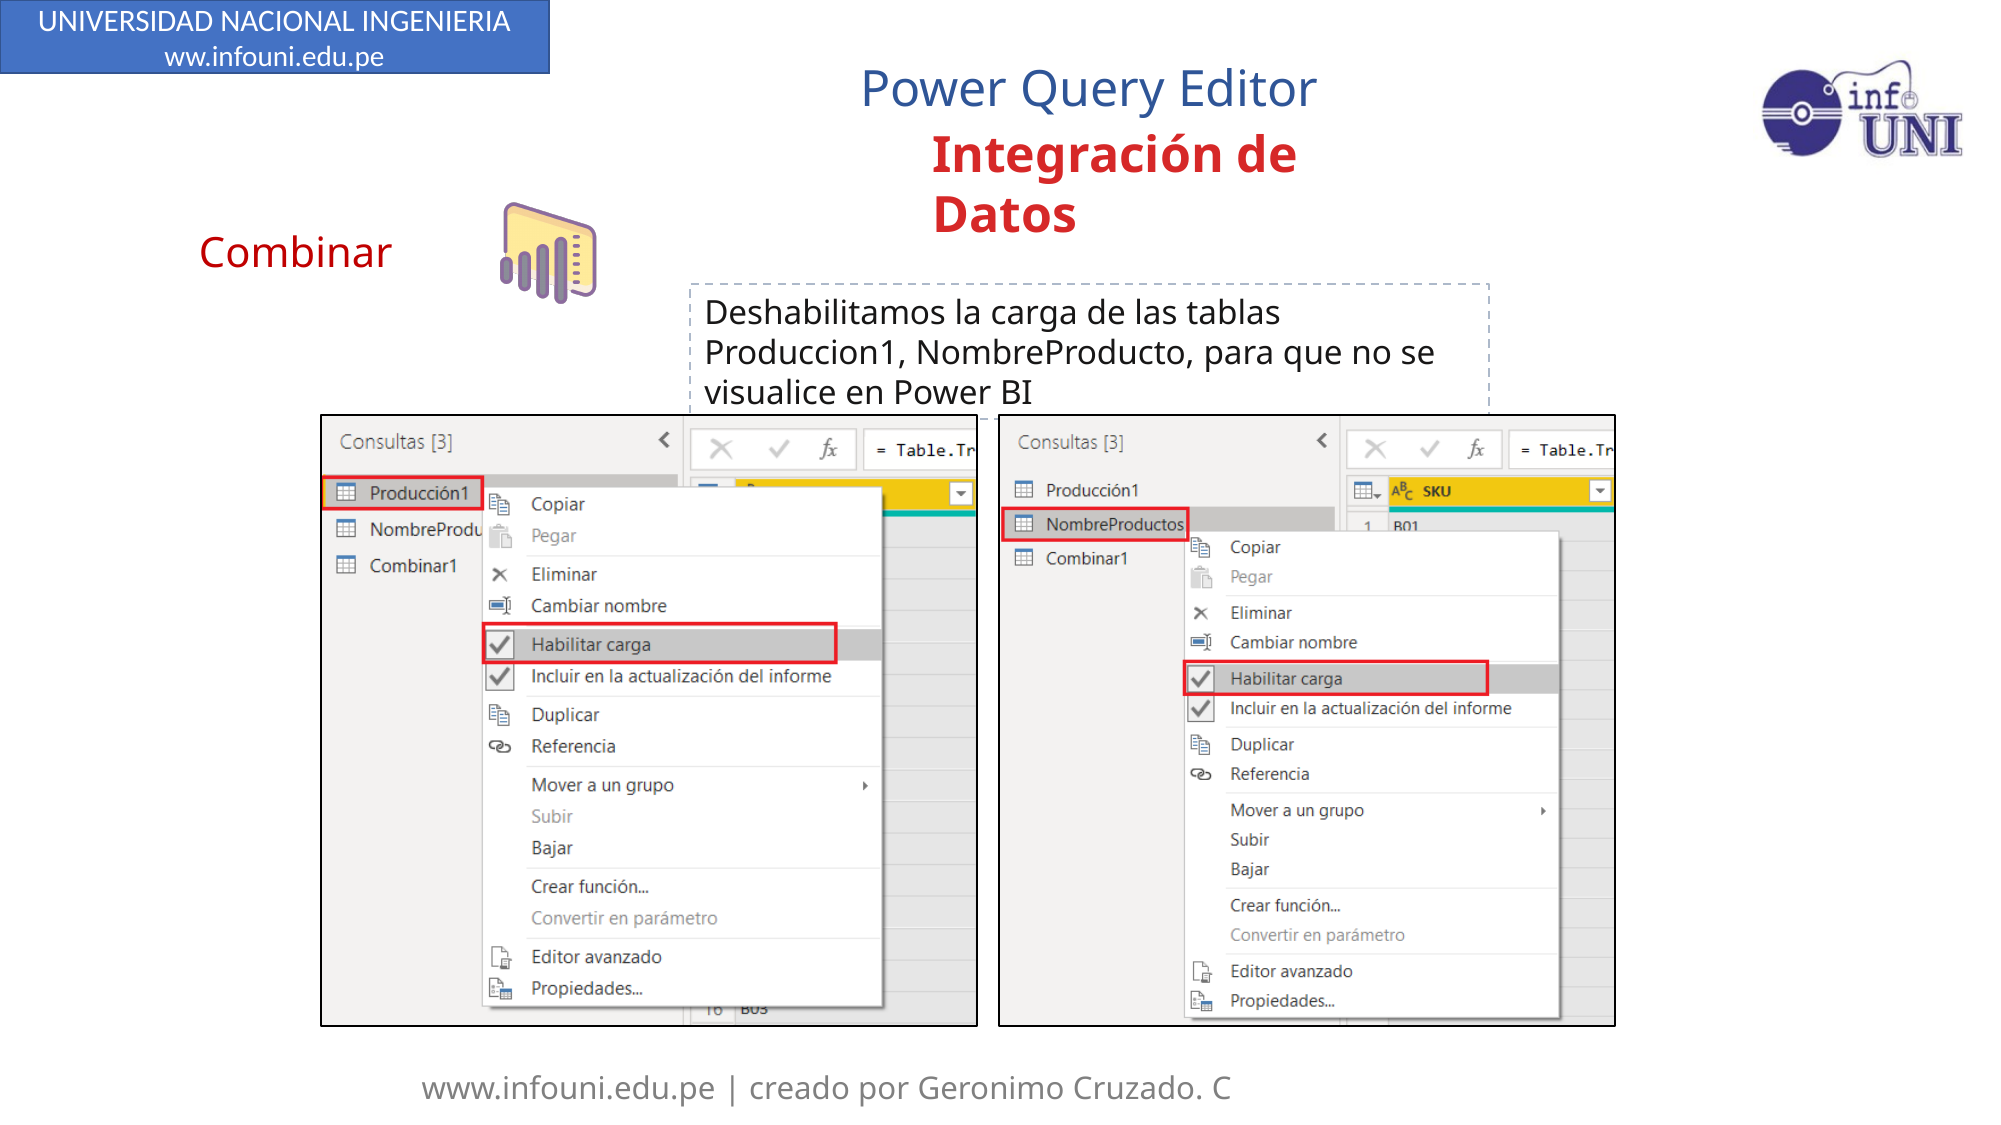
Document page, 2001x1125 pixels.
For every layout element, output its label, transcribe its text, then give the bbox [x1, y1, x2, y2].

text_box UNIVERSIDAD NACIONAL INGENIERIA ww.infouni.edu.pe [0, 0, 550, 74]
picture [322, 415, 977, 1025]
picture [1753, 0, 1972, 218]
text_box www.infouni.edu.pe | creado por Geronimo Cruzado. C [406, 1061, 1307, 1114]
text_box Integración de Datos [917, 115, 1386, 251]
text_box Combinar [184, 217, 491, 283]
text_box Deshabilitamos la carga de las tablas Produccion1, NombreProducto, para que no se visualice en Power BI [689, 284, 1490, 419]
picture [999, 416, 1614, 1026]
text_box Power Query Editor [549, 49, 1630, 125]
picture [491, 195, 607, 311]
